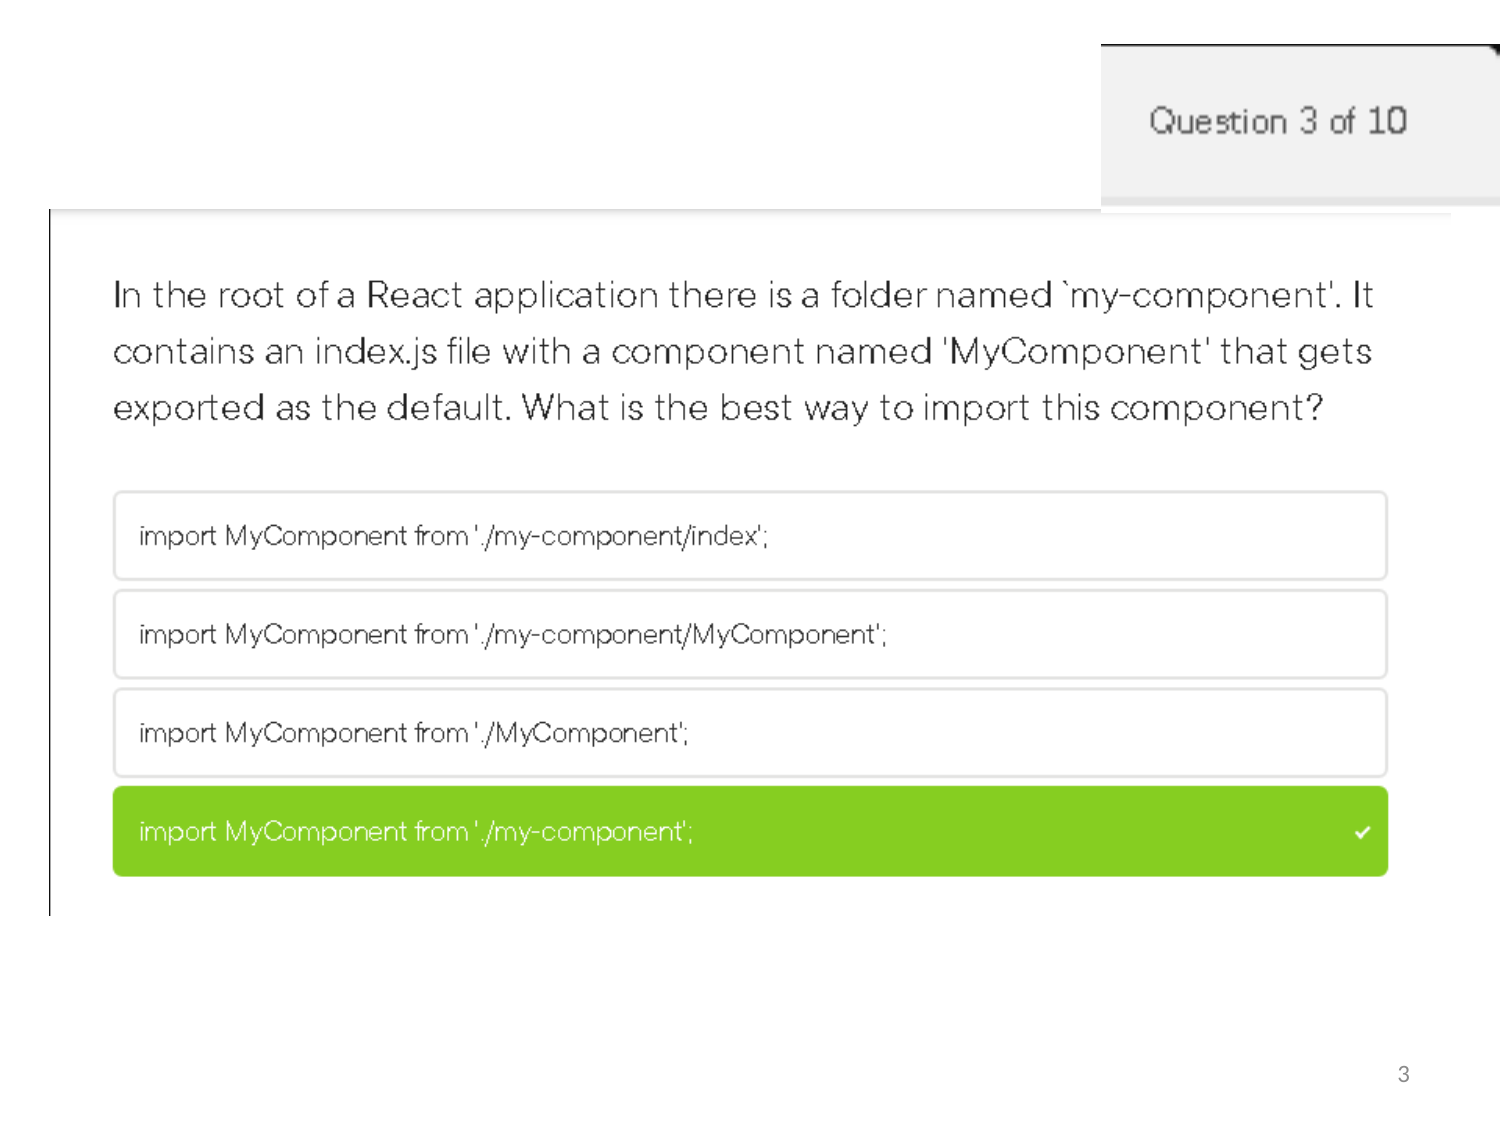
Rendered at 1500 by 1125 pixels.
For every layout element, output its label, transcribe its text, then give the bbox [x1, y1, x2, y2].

picture [48, 44, 1500, 916]
slide_number 3 [1074, 1042, 1425, 1103]
